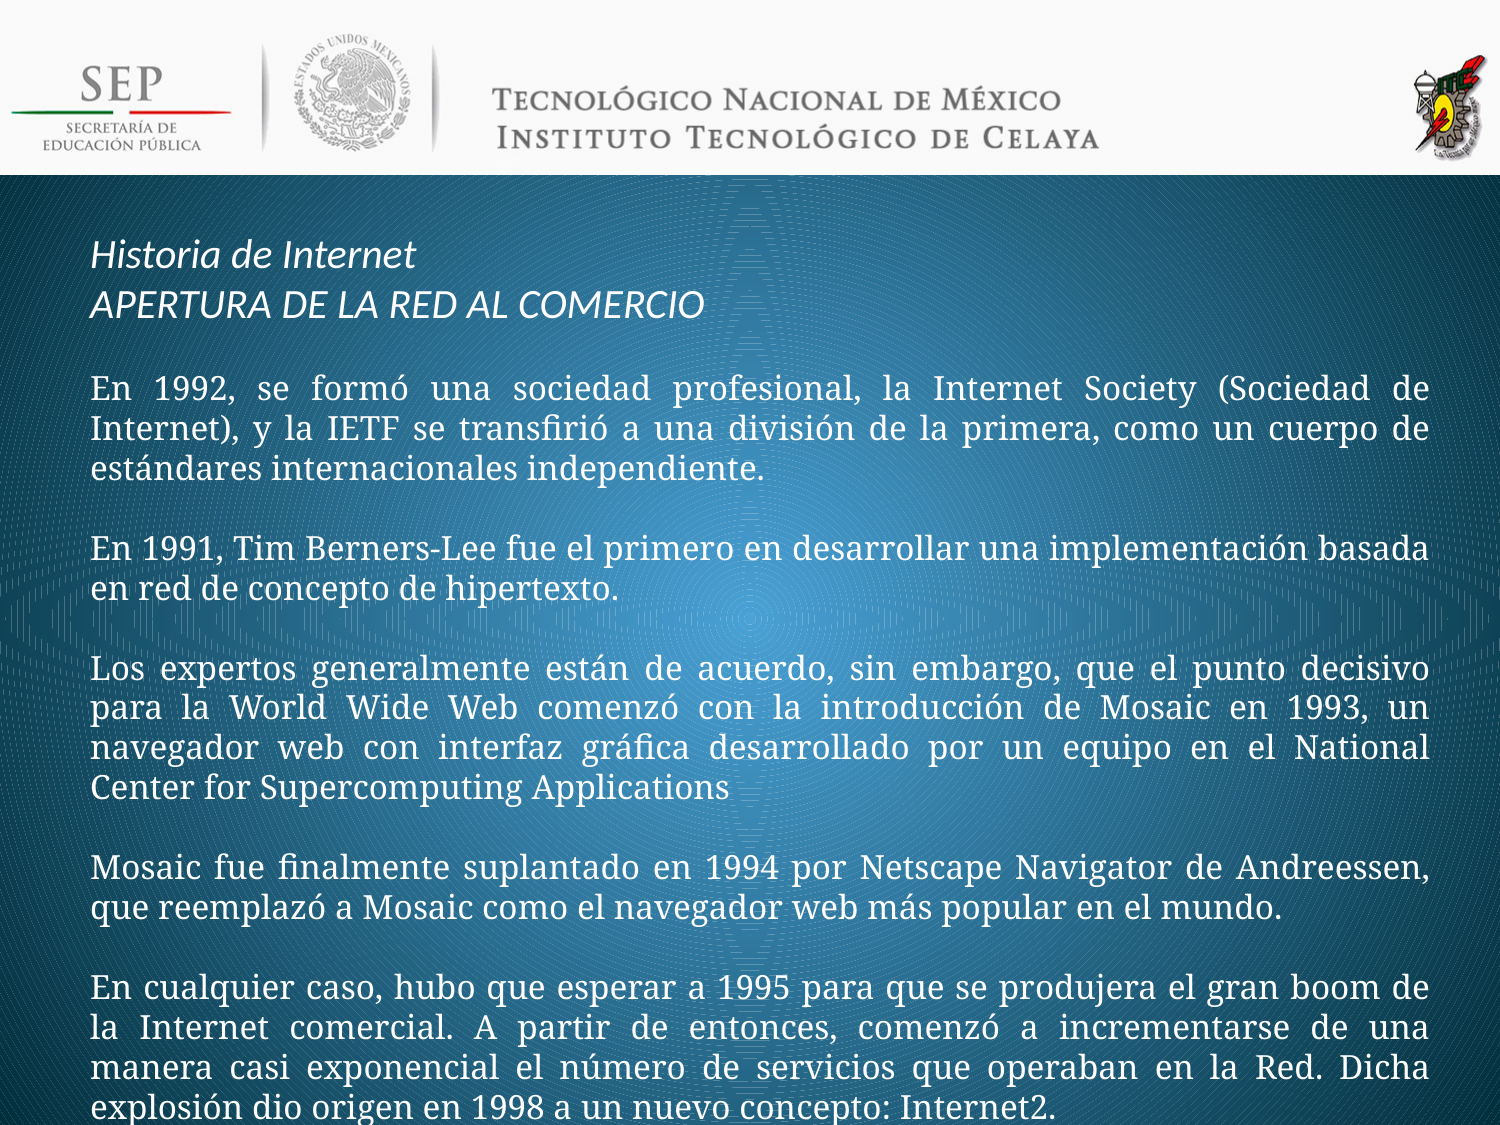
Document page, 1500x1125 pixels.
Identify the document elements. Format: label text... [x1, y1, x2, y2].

text_box Historia de Internet APERTURA DE LA RED AL COMERCIO En 1992, se formó una sociedad profesional, la Internet Society (Sociedad de Internet), y la IETF se transfirió a una división de la primera, como un cuerpo de estándares internacionales independiente. En 1991, Tim Berners-Lee fue el primero en desarrollar una implementación basada en red de concepto de hipertexto. Los expertos generalmente están de acuerdo, sin embargo, que el punto decisivo para la World Wide Web comenzó con la introducción de Mosaic en 1993, un navegador web con interfaz gráfica desarrollado por un equipo en el National Center for Supercomputing Applications Mosaic fue finalmente suplantado en 1994 por Netscape Navigator de Andreessen, que reemplazó a Mosaic como el navegador web más popular en el mundo. En cualquier caso, hubo que esperar a 1995 para que se produjera el gran boom de la Internet comercial. A partir de entonces, comenzó a incrementarse de una manera casi exponencial el número de servicios que operaban en la Red. Dicha explosión dio origen en 1998 a un nuevo concepto: Internet2. [75, 219, 1447, 1125]
picture [0, 0, 1500, 175]
